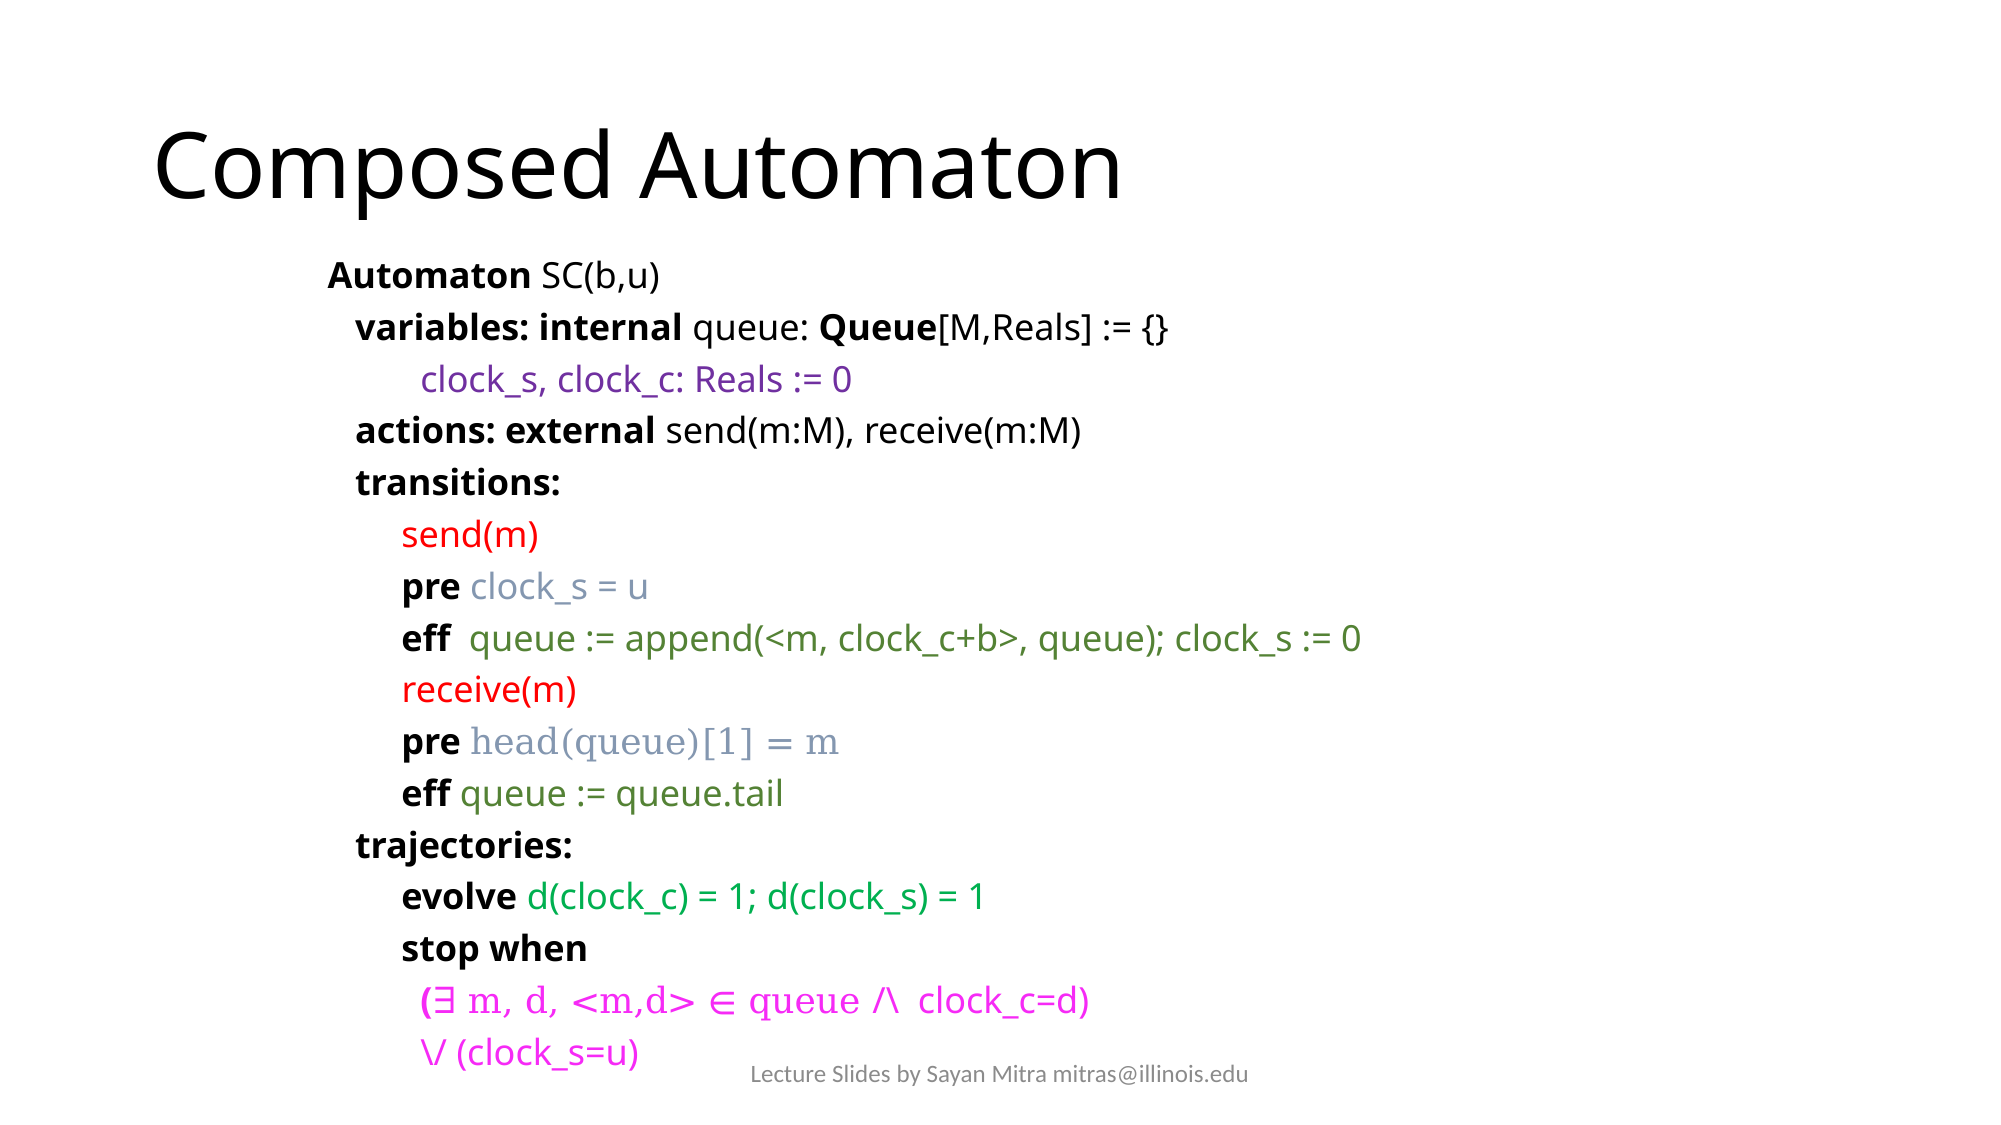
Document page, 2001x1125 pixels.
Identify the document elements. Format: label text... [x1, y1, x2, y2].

footer Lecture Slides by Sayan Mitra mitras@illinois.edu [662, 1042, 1338, 1103]
list Automaton SC(b,u) variables: internal queue: Queue[M,Reals] := {} clock_s, clock_c: Reals := 0 actions: external send(m:M), receive(m:M) transitions: send(m) pre clock_s = u eff queue := append(<m, clock_c+b>, queue); clock_s := 0 receive(m) pre head(queue)[1] = m eff queue := queue.tail trajectories: evolve d(clock_c) = 1; d(clock_s) = 1 stop when (∃ m, d, <m,d> ∈ queue /\ clock_c=d) \/ (clock_s=u) [312, 249, 1475, 1088]
title Composed Automaton [137, 59, 1863, 278]
